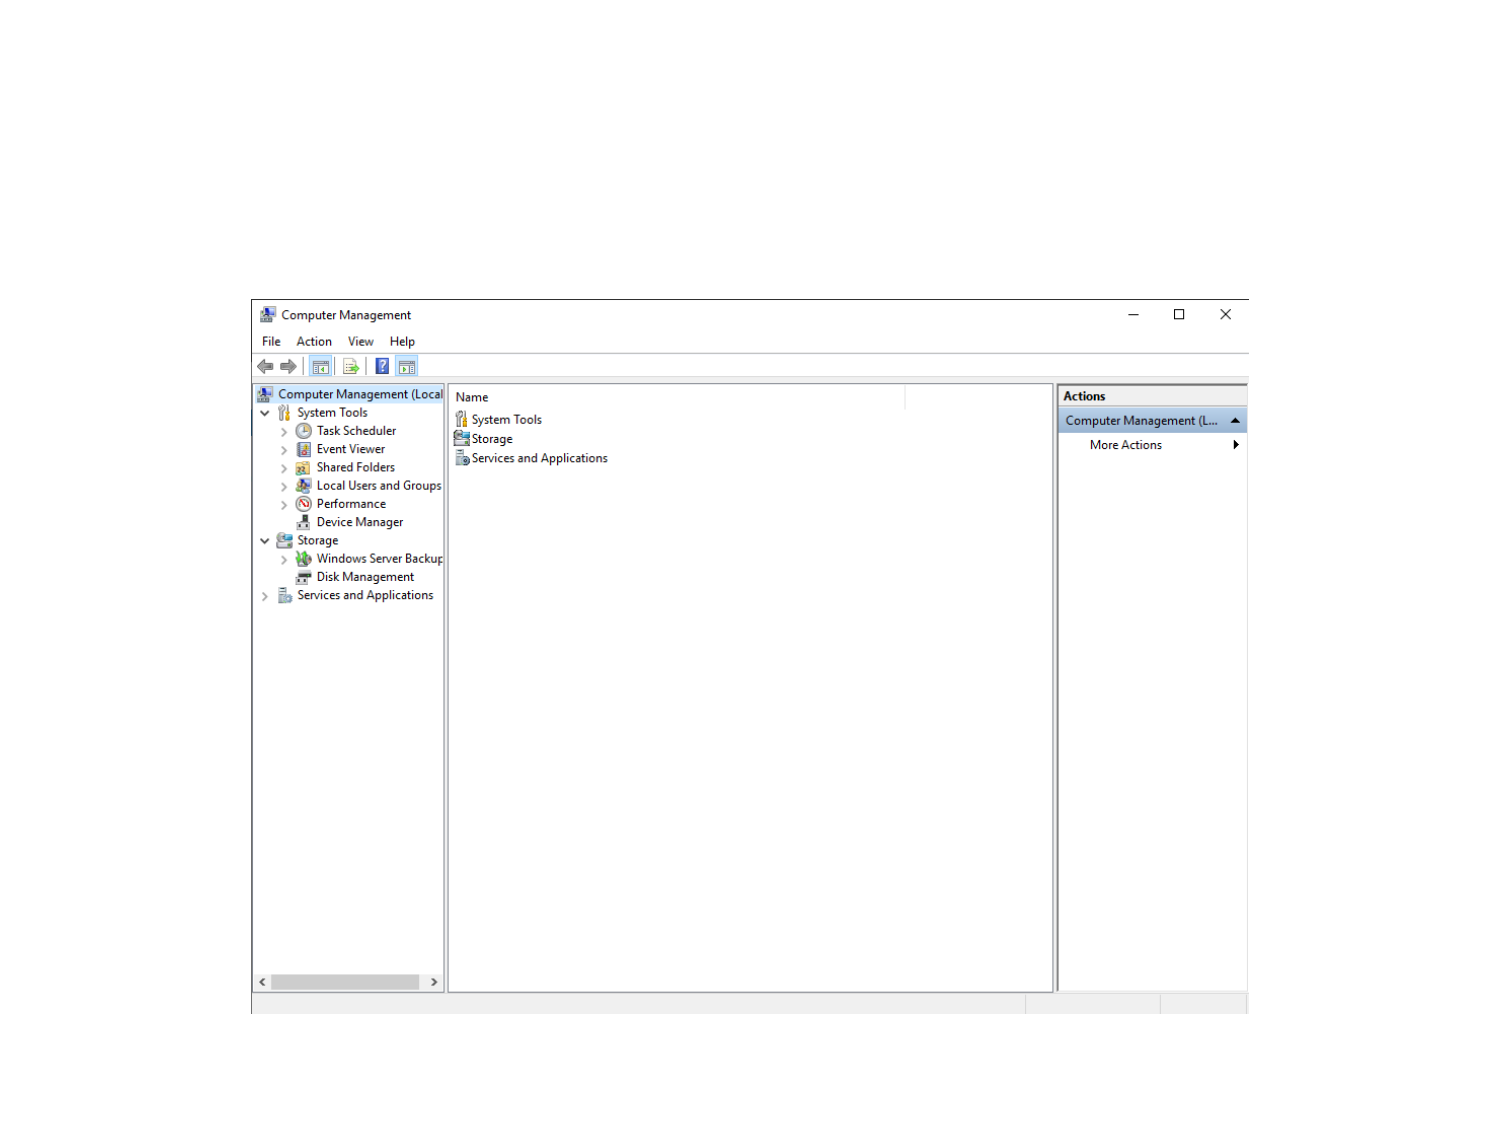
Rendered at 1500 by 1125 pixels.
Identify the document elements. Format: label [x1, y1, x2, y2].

list [251, 299, 1249, 1014]
